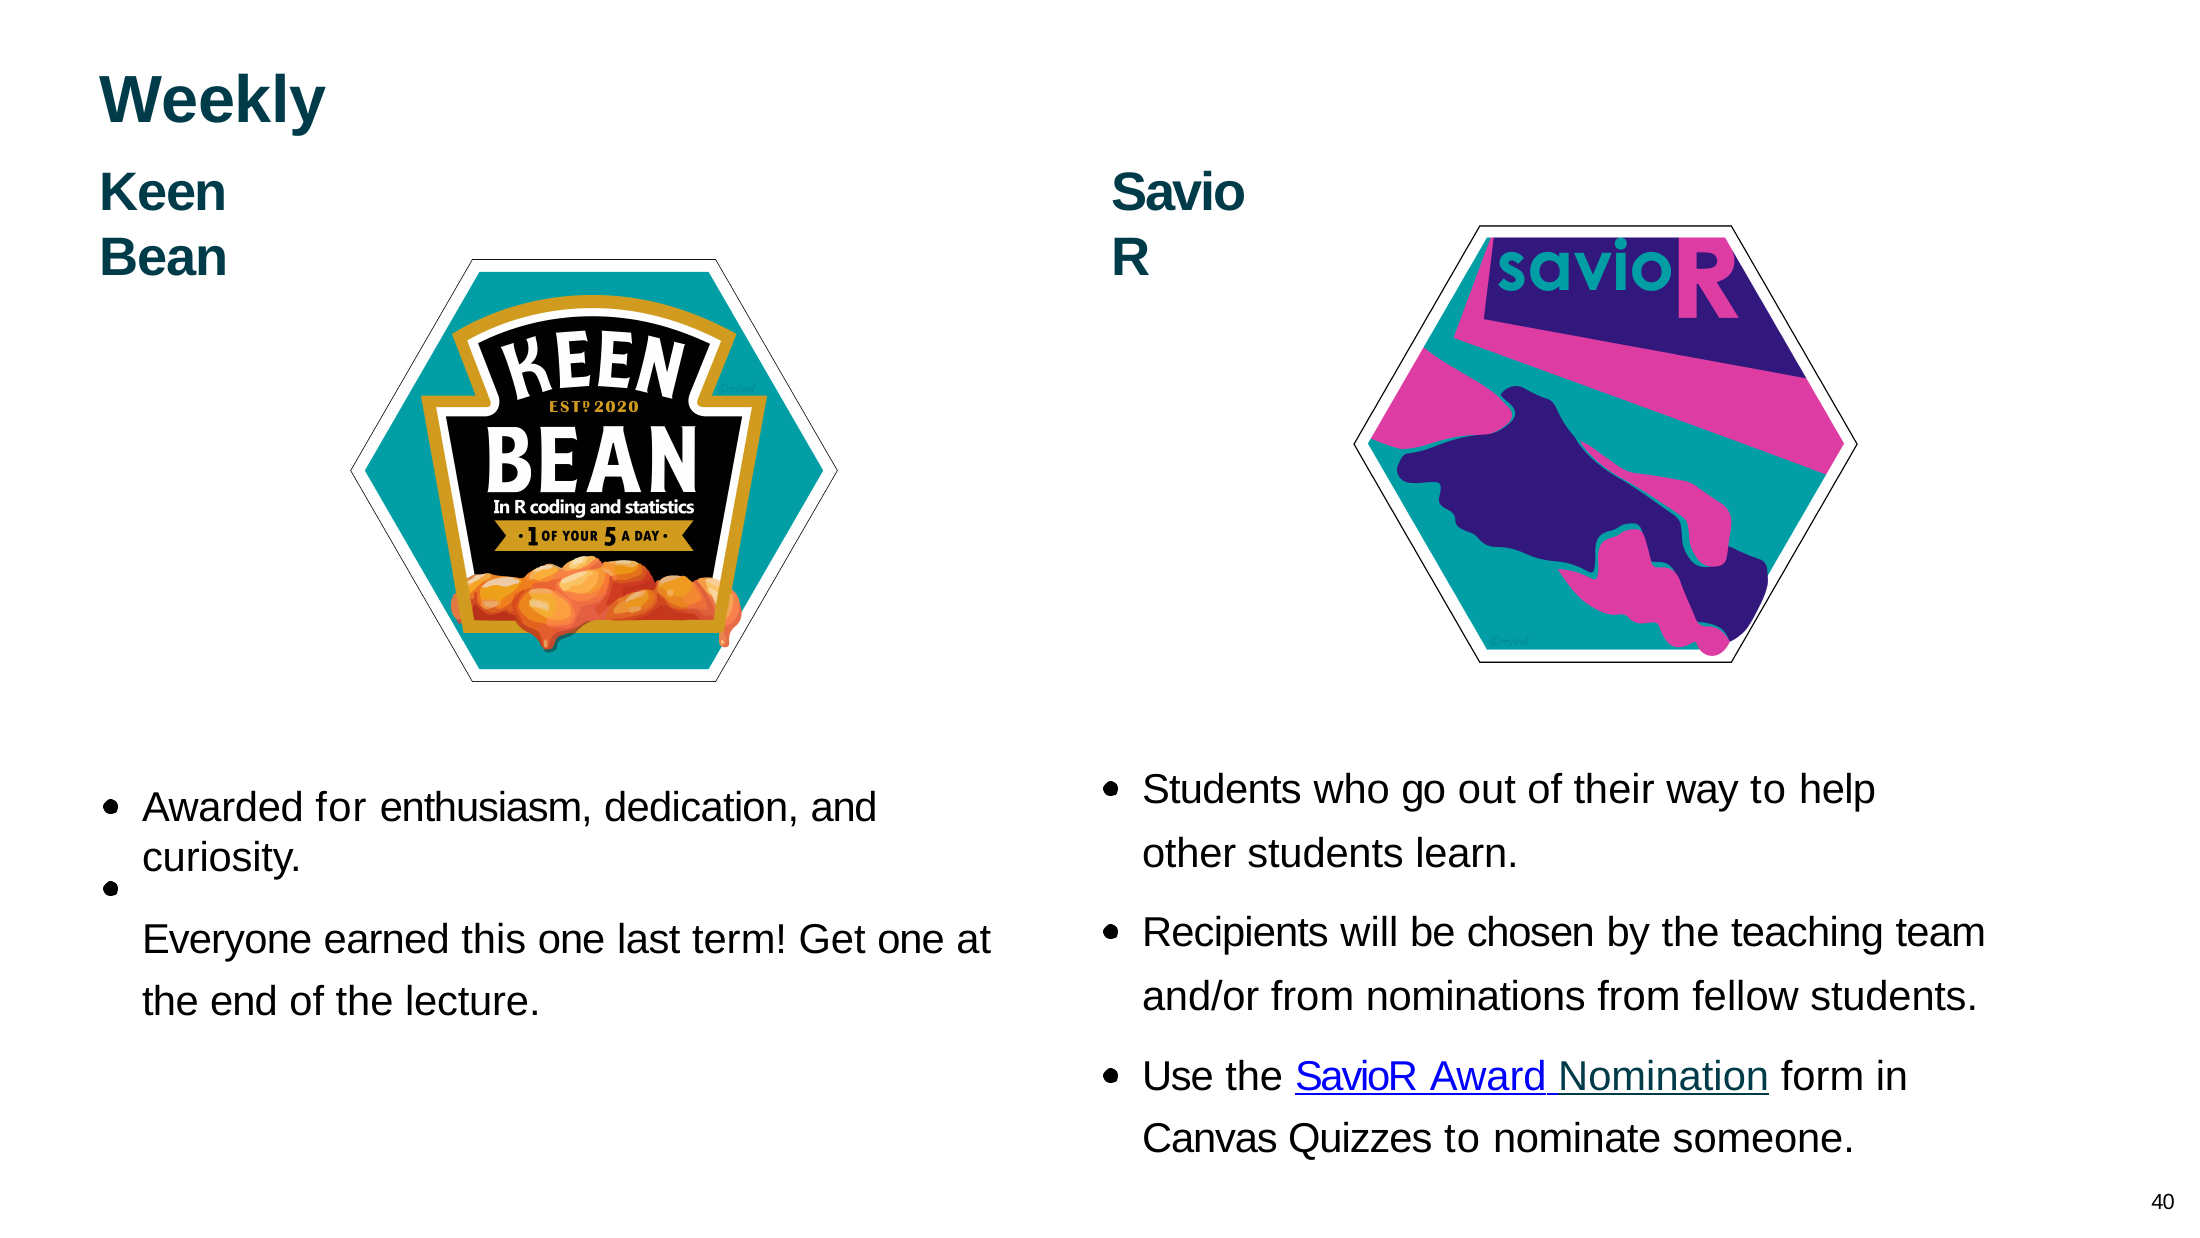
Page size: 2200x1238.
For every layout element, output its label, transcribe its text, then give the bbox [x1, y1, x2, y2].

picture [1102, 1068, 1118, 1083]
text_box SavioR [1109, 153, 1282, 287]
picture [349, 259, 838, 682]
title Weekly [97, 52, 2084, 263]
text_box Students who go out of their way to help other students learn. Recipients will be chosen by the teaching team and/or from nominations from fellow students. Use the SavioR Award Nomination form in Canvas Quizzes to nominate someone. [1140, 745, 2096, 1162]
text_box Keen Bean [97, 153, 365, 287]
picture [102, 799, 118, 815]
text_box Awarded for enthusiasm, dedication, and curiosity. Everyone earned this one last term! Get one at the end of the lecture. [140, 777, 1043, 1024]
picture [1352, 224, 1858, 663]
picture [1102, 780, 1118, 796]
picture [1102, 924, 1118, 940]
slide_number 40 [2144, 1185, 2185, 1238]
picture [102, 880, 118, 896]
